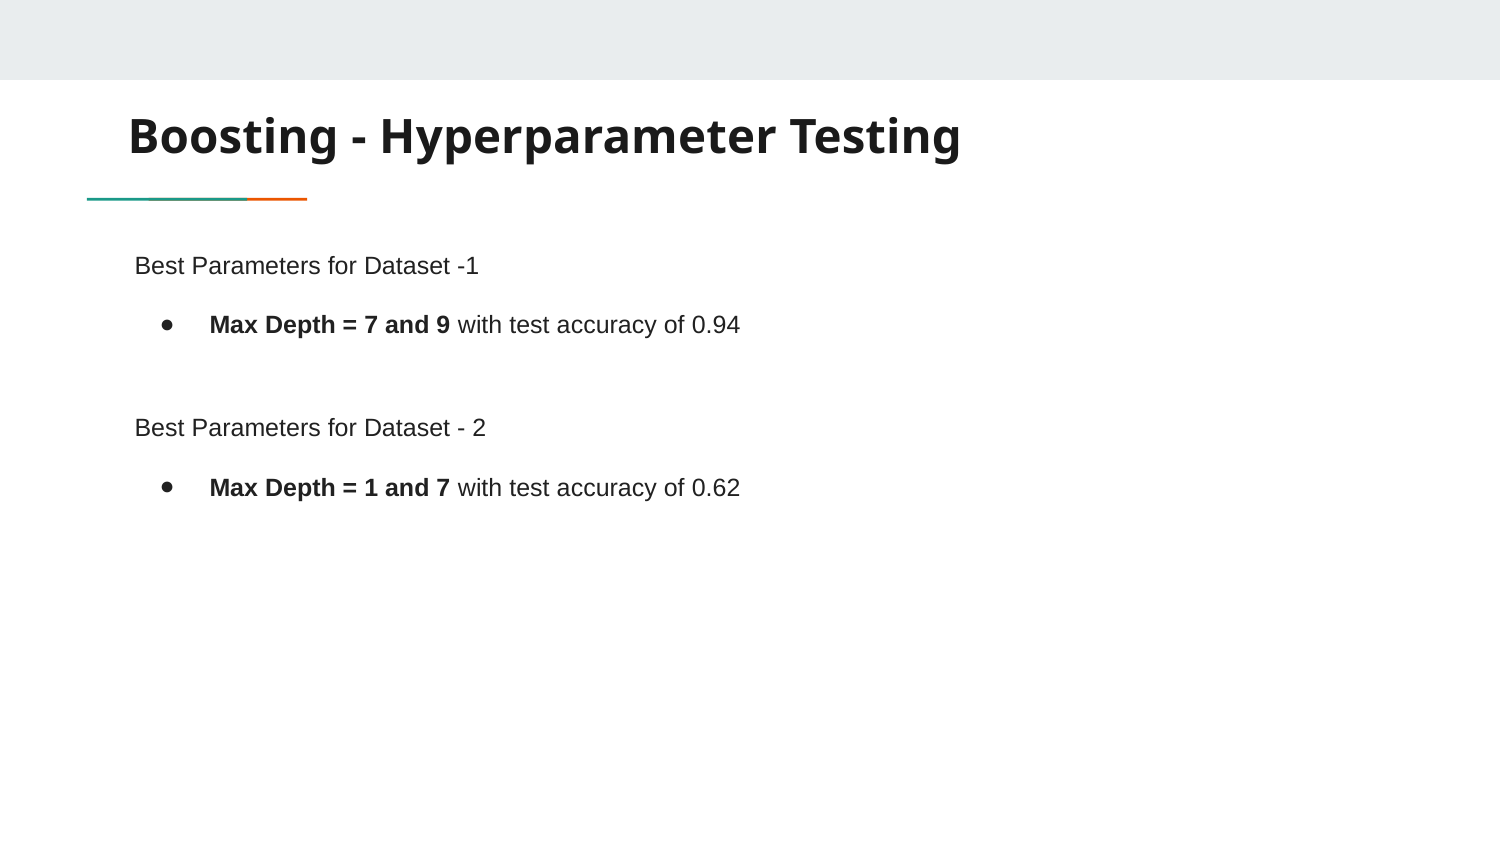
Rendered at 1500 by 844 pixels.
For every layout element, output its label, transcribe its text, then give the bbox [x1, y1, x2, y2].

list Best Parameters for Dataset -1 Max Depth = 7 and 9 with test accuracy of 0.94 Best Parameters for Dataset - 2 Max Depth = 1 and 7 with test accuracy of 0.62 [119, 229, 1381, 712]
title Boosting - Hyperparameter Testing [112, 90, 1374, 179]
